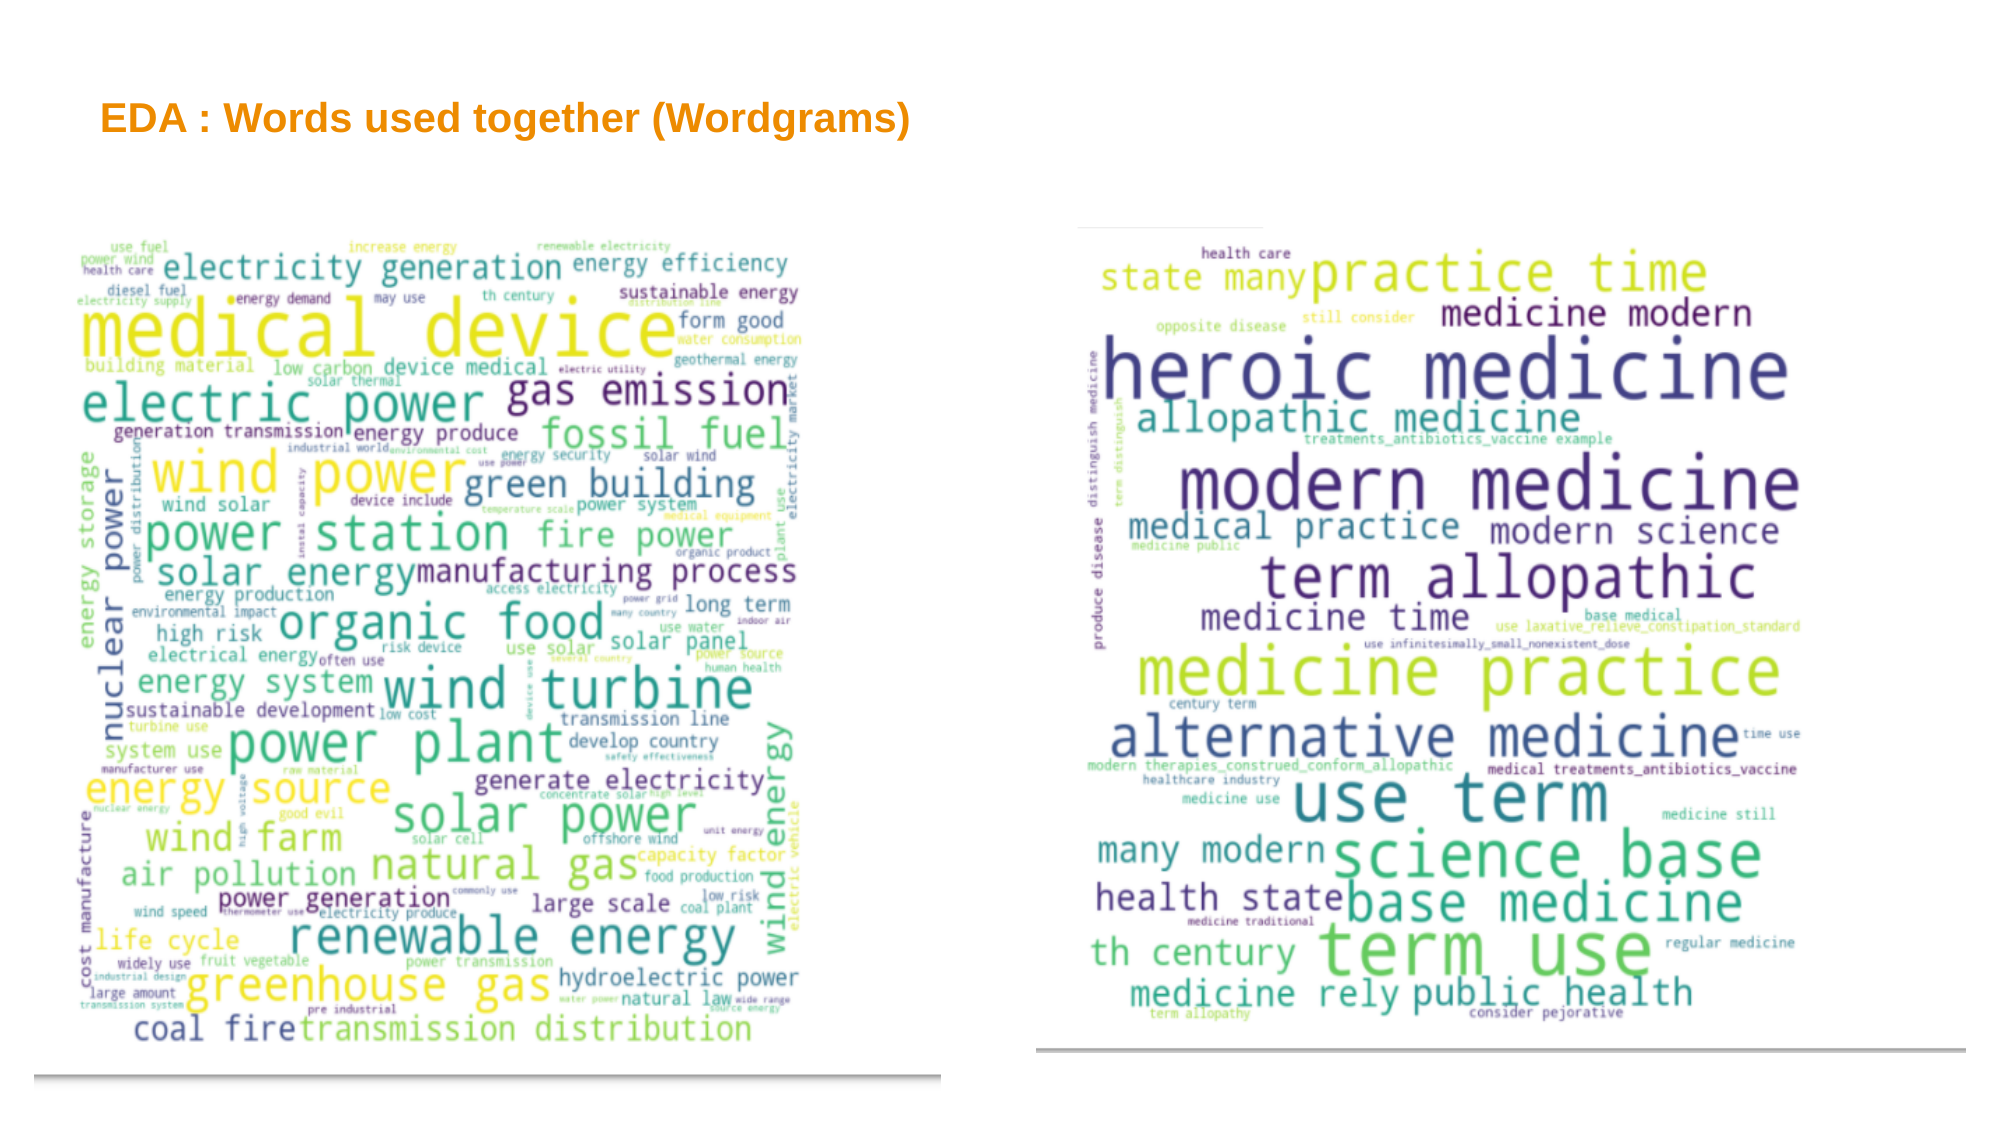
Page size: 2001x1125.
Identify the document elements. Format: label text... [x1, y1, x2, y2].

picture [34, 227, 941, 1092]
picture [1036, 227, 1966, 1053]
title EDA : Words used together (Wordgrams) [99, 90, 1901, 142]
